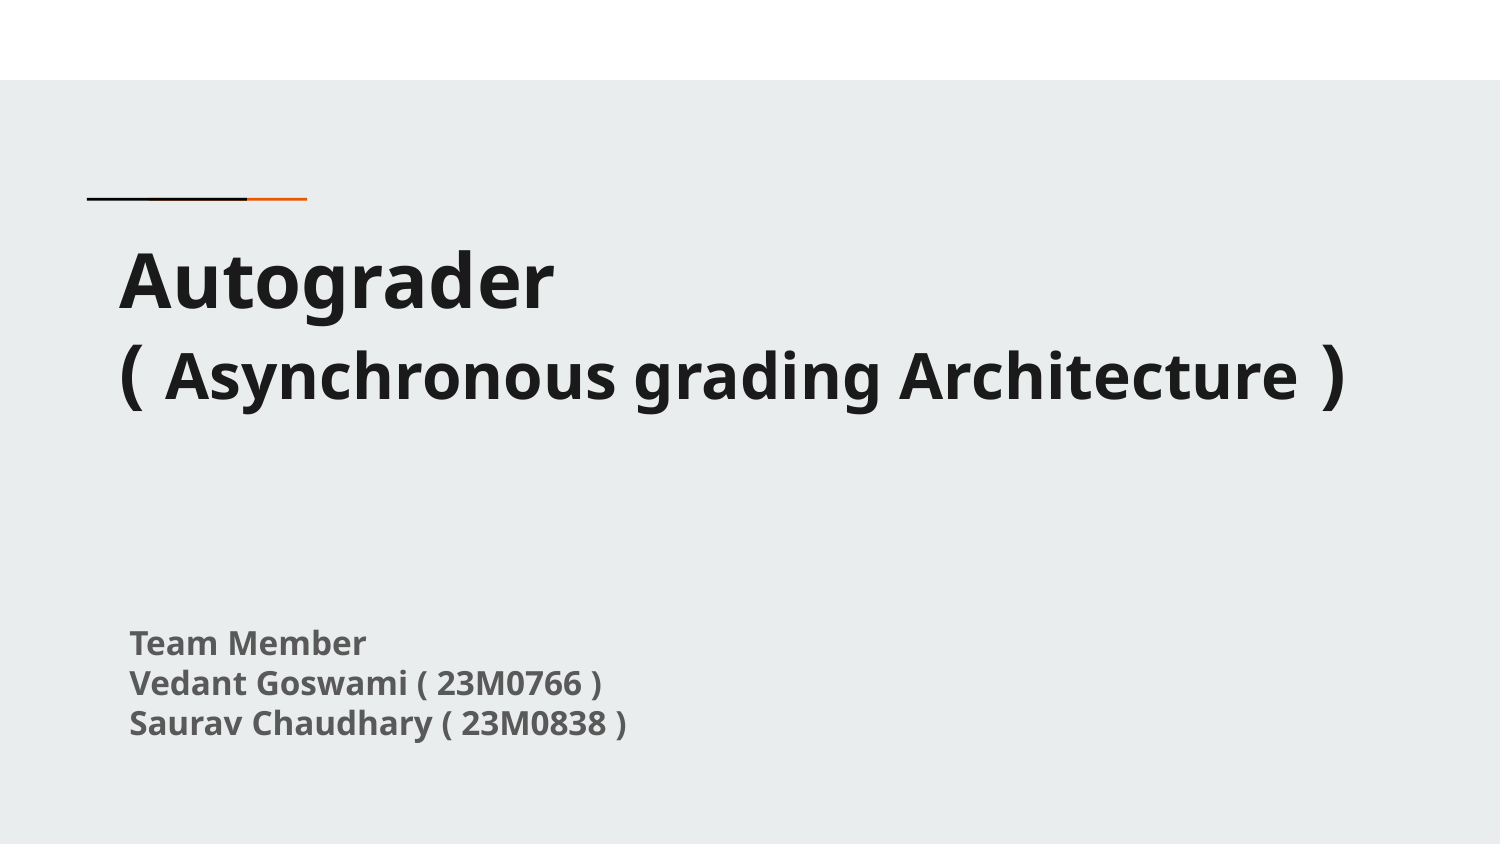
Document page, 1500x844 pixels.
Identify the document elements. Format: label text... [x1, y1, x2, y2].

subtitle Team Member Vedant Goswami ( 23M0766 ) Saurav Chaudhary ( 23M0838 ) [129, 606, 1391, 696]
title Autograder ( Asynchronous grading Architecture ) [119, 216, 1381, 490]
